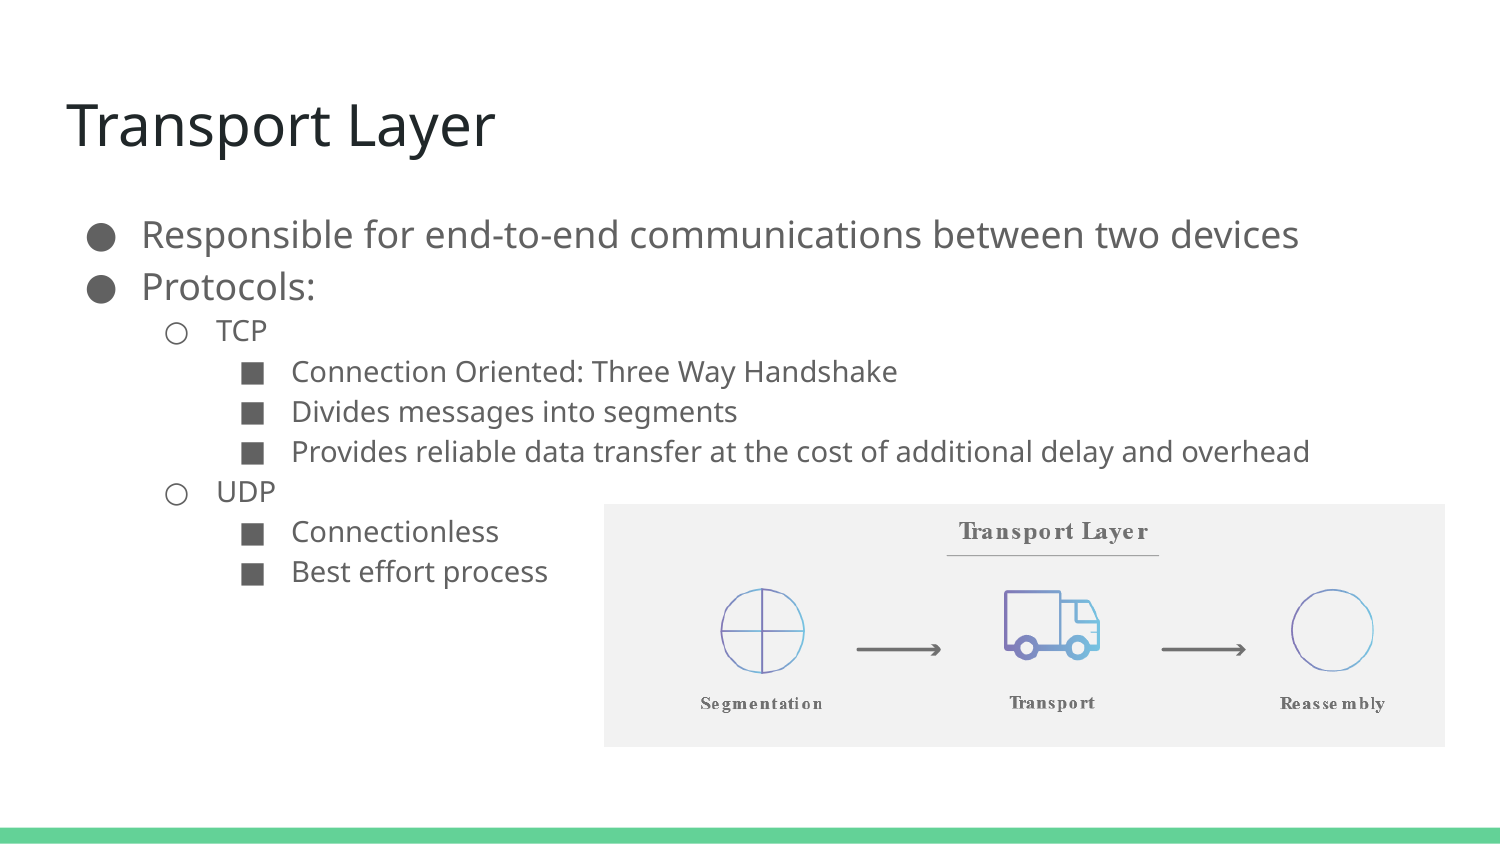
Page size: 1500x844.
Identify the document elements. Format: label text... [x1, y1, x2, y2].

list Responsible for end-to-end communications between two devices Protocols: TCP Connection Oriented: Three Way Handshake Divides messages into segments Provides reliable data transfer at the cost of additional delay and overhead UDP Connectionless Best effort process [51, 189, 1449, 750]
picture [603, 504, 1446, 747]
title Transport Layer [51, 72, 1449, 167]
